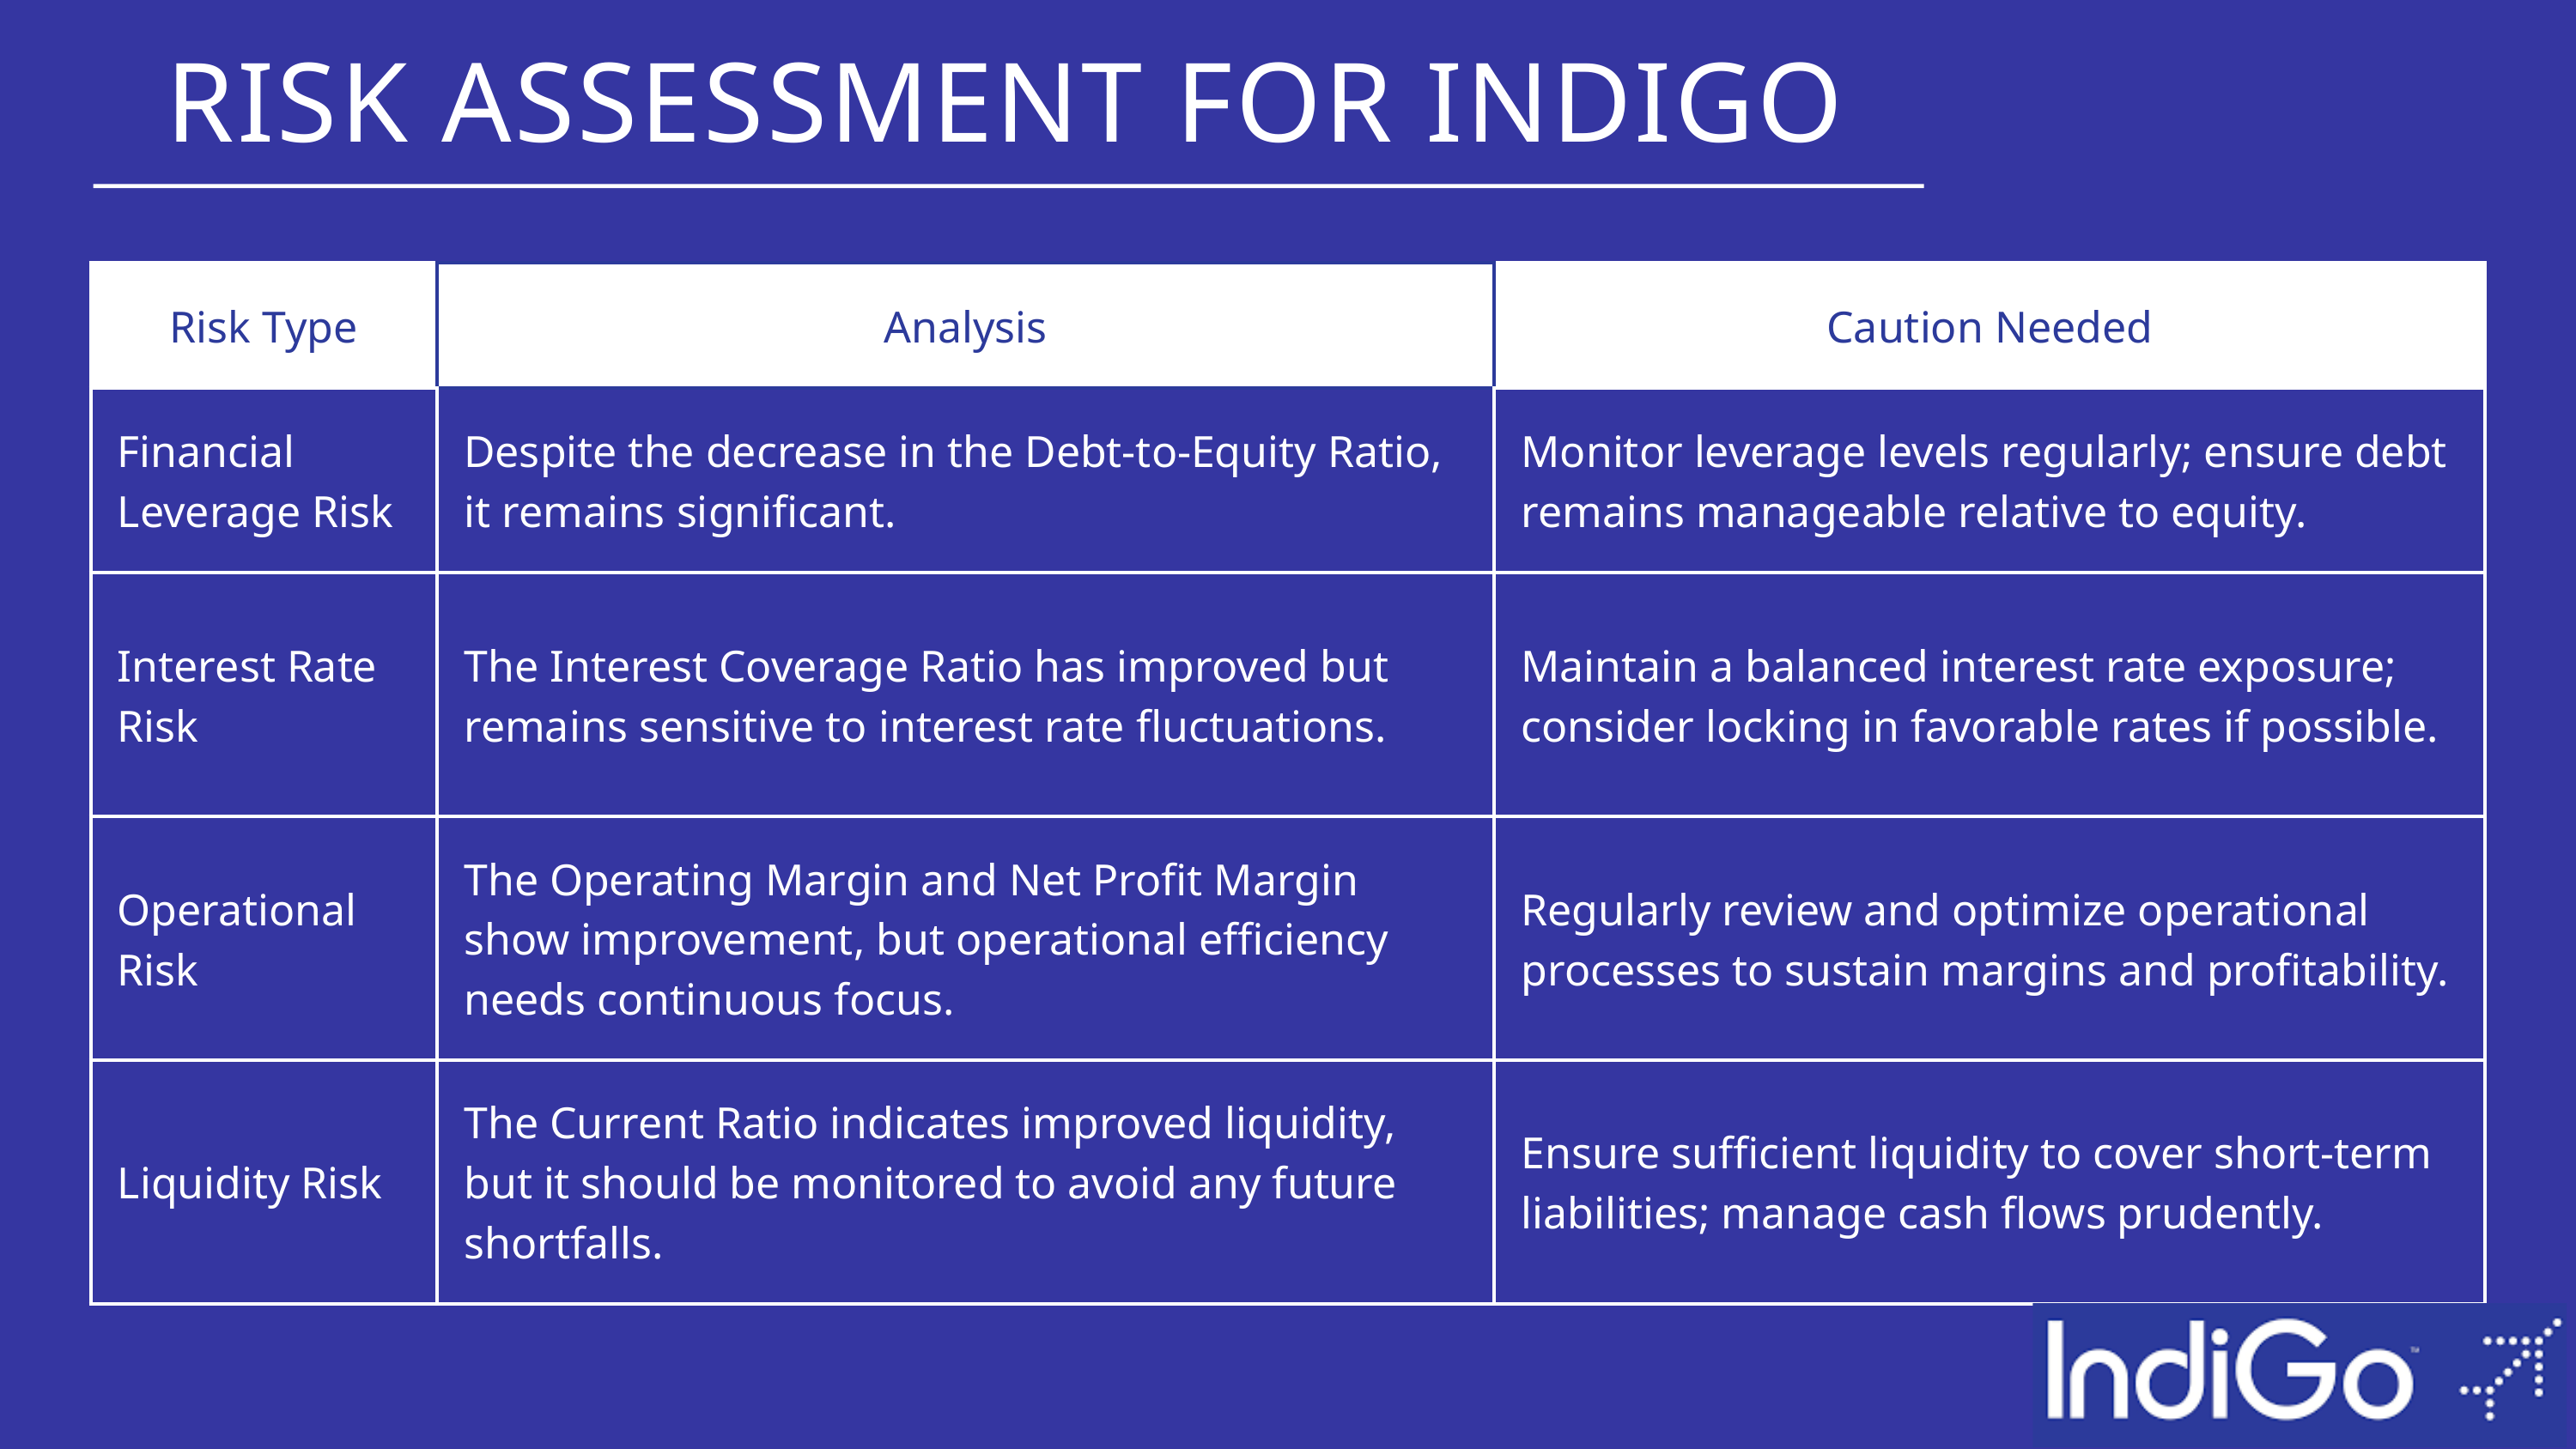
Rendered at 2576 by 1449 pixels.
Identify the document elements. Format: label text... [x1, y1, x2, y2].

table_cell Monitor leverage levels regularly; ensure debt remains manageable relative to equity. [1496, 390, 2483, 571]
text_box RISK ASSESSMENT FOR INDIGO [0, 43, 2227, 164]
table_cell Regularly review and optimize operational processes to sustain margins and profitability. [1496, 818, 2483, 1058]
table_cell Ensure sufficient liquidity to cover short-term liabilities; manage cash flows prudently. [1496, 1062, 2483, 1302]
table_cell Interest Rate Risk [93, 574, 435, 815]
table_cell Despite the decrease in the Debt-to-Equity Ratio, it remains significant. [439, 390, 1492, 571]
table_cell Liquidity Risk [93, 1062, 435, 1302]
table_header Caution Needed [1496, 264, 2483, 386]
table_cell Financial Leverage Risk [93, 390, 435, 571]
table_cell Maintain a balanced interest rate exposure; consider locking in favorable rates if possible. [1496, 574, 2483, 815]
table_cell The Operating Margin and Net Profit Margin show improvement, but operational efficiency needs continuous focus. [439, 818, 1492, 1058]
table_header Risk Type [93, 264, 435, 386]
table_cell The Current Ratio indicates improved liquidity, but it should be monitored to avoid any future shortfalls. [439, 1062, 1492, 1302]
table_header Analysis [439, 264, 1492, 386]
table_cell Operational Risk [93, 818, 435, 1058]
text_box [2032, 1303, 2567, 1447]
table_cell The Interest Coverage Ratio has improved but remains sensitive to interest rate fluctuations. [439, 574, 1492, 815]
